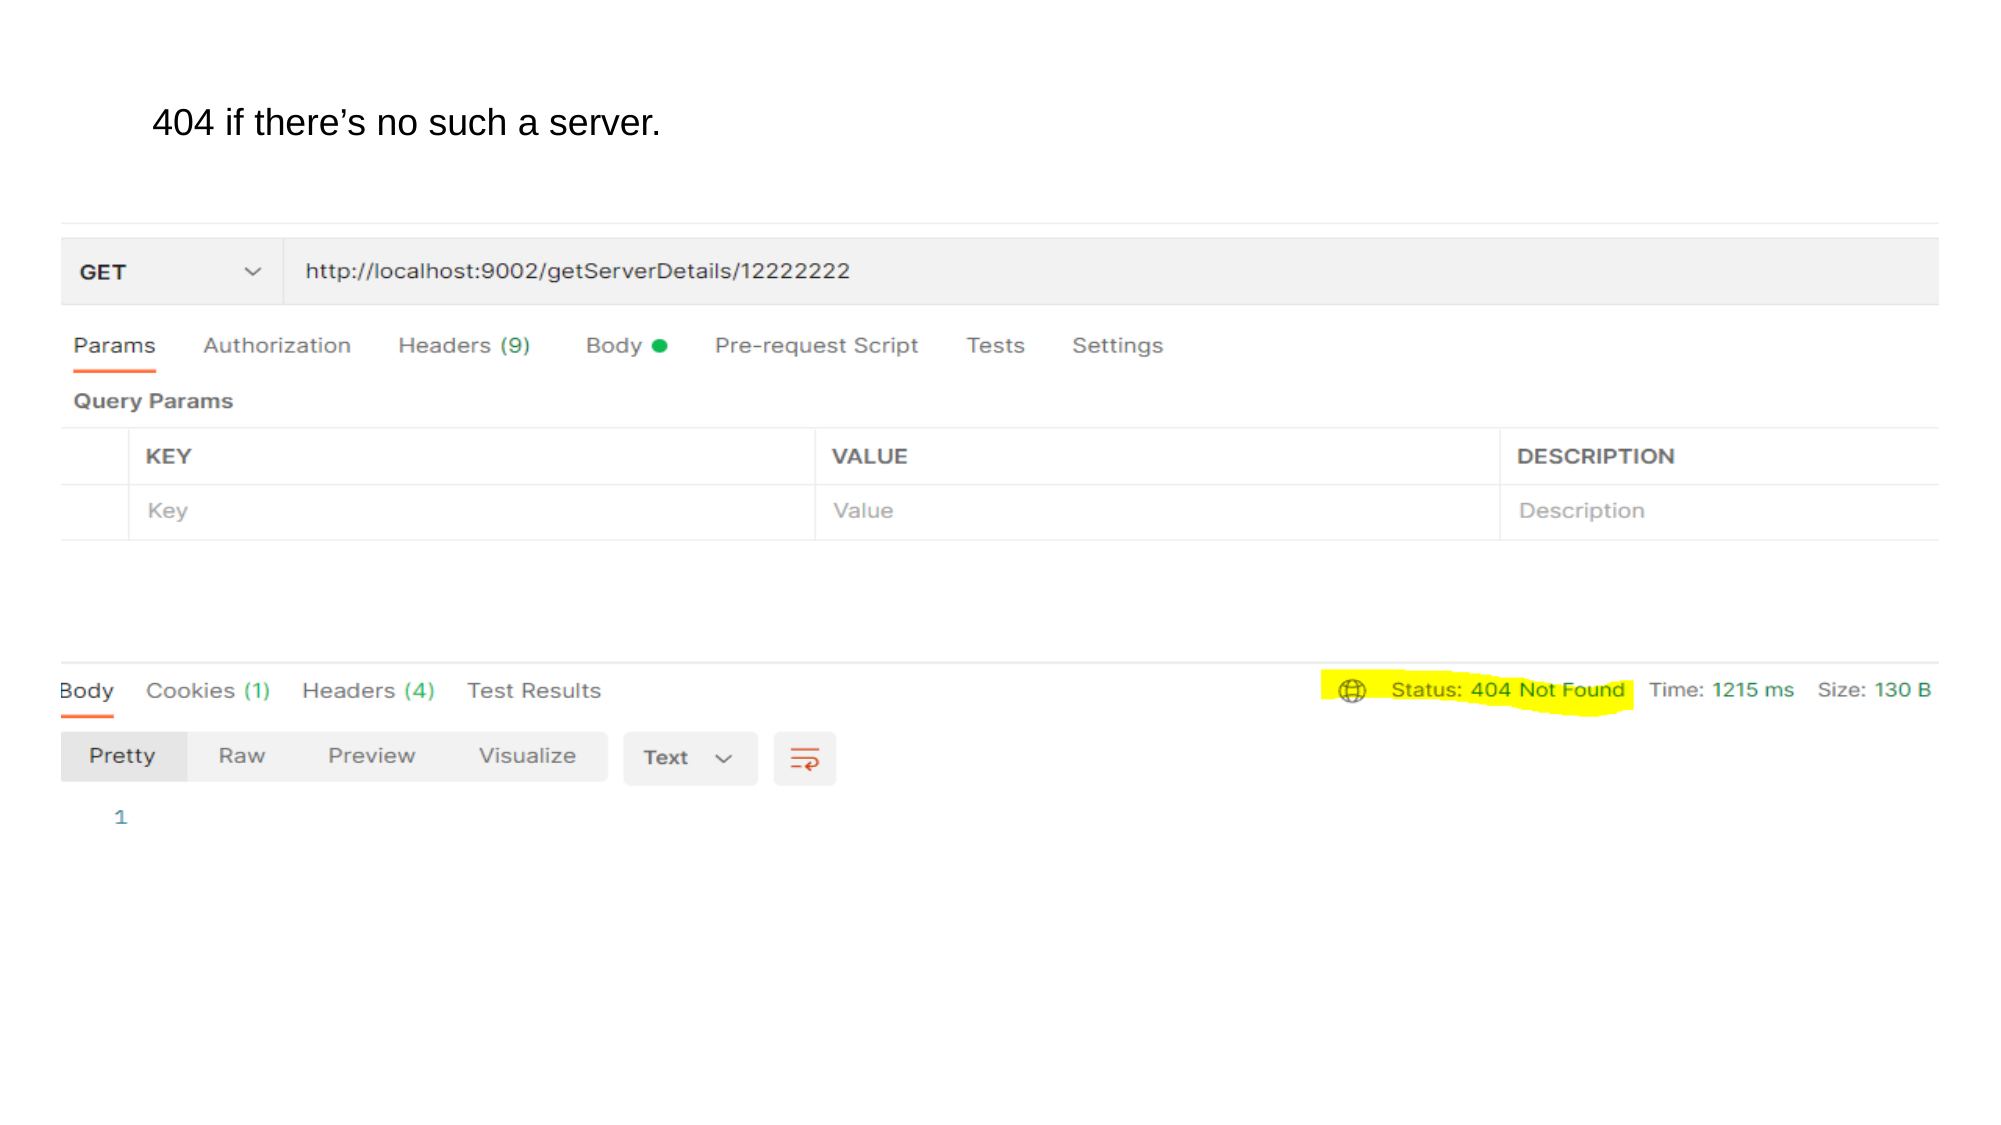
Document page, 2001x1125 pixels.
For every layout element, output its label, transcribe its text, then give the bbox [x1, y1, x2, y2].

title 404 if there’s no such a server. [137, 59, 1877, 188]
picture [61, 212, 1939, 1050]
